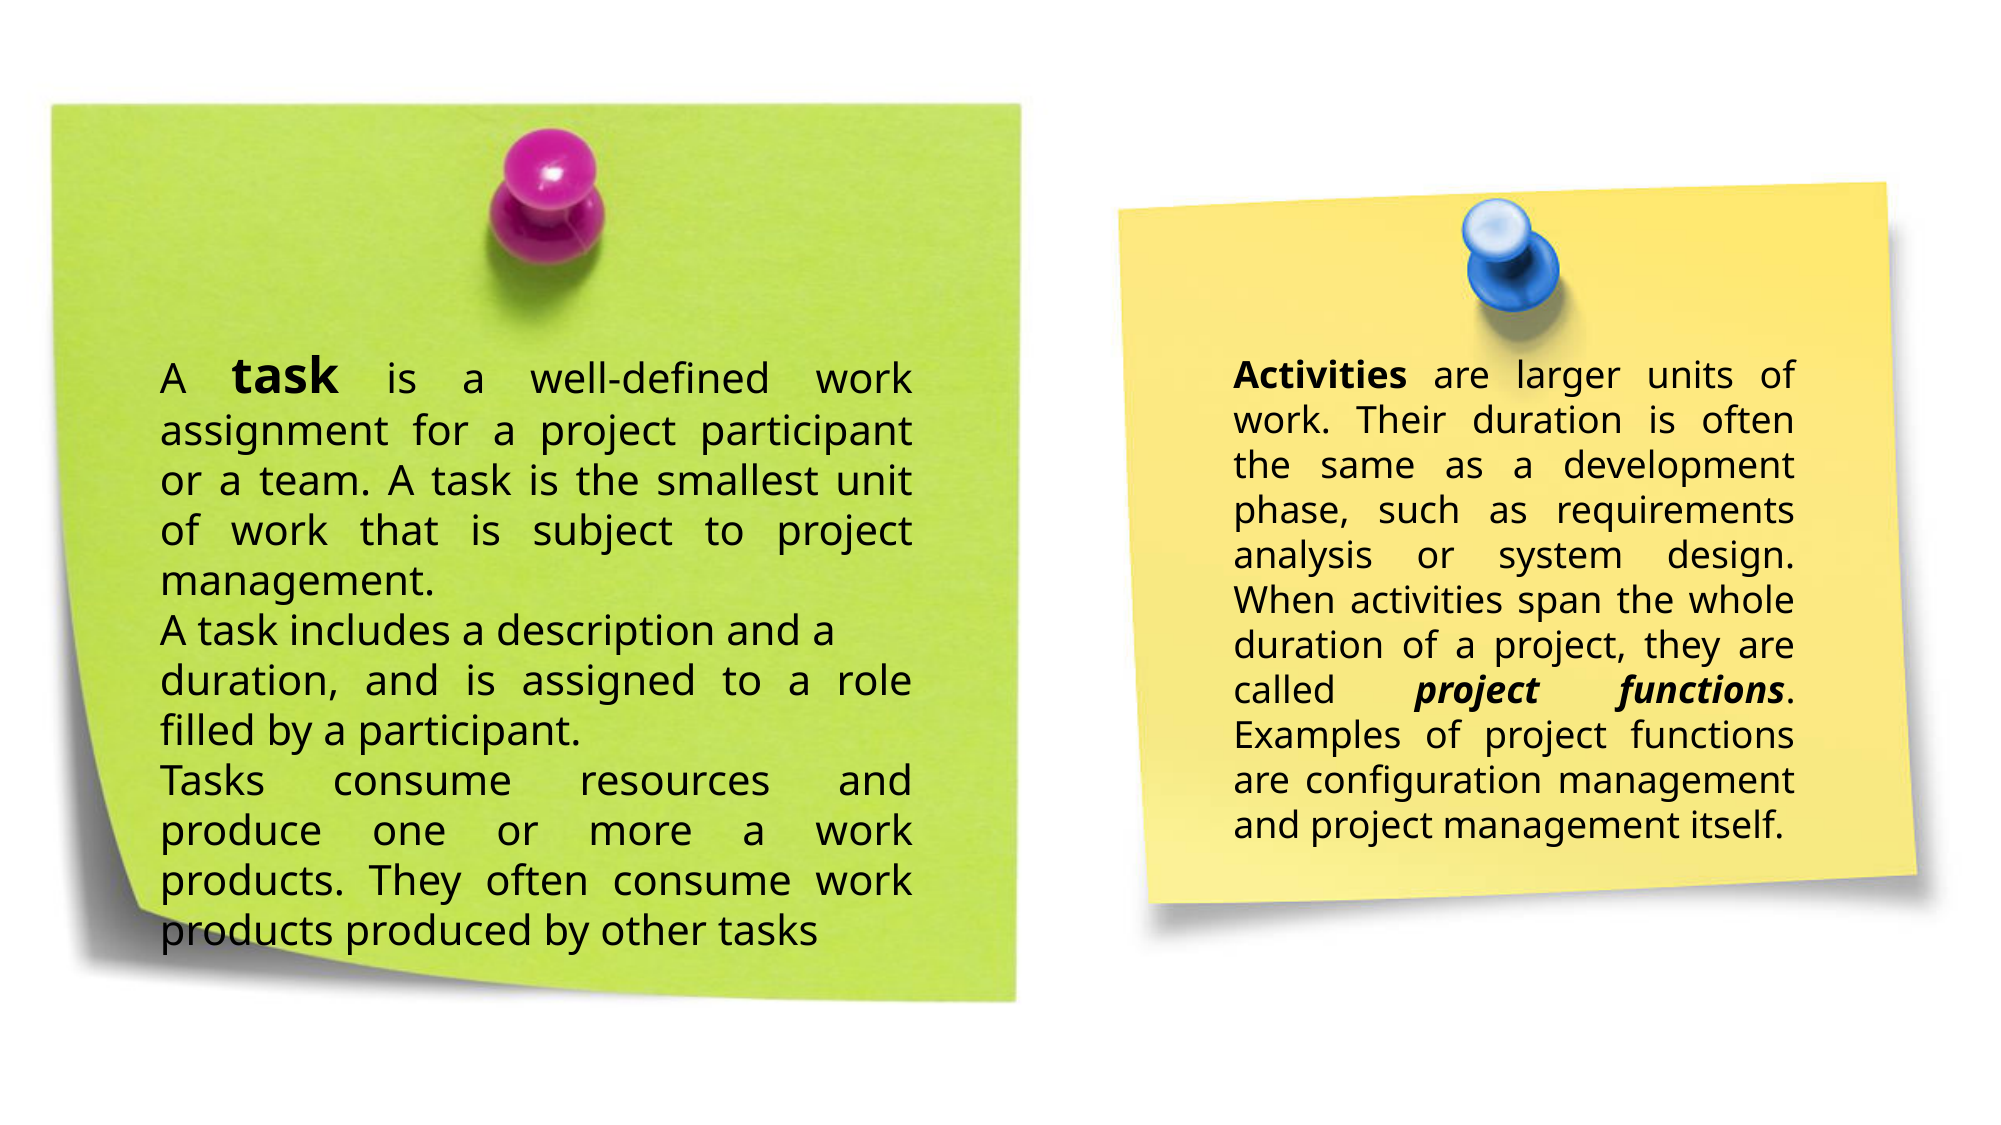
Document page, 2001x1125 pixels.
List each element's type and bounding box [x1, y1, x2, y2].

picture [1036, 115, 1993, 997]
list [0, 59, 1074, 1053]
